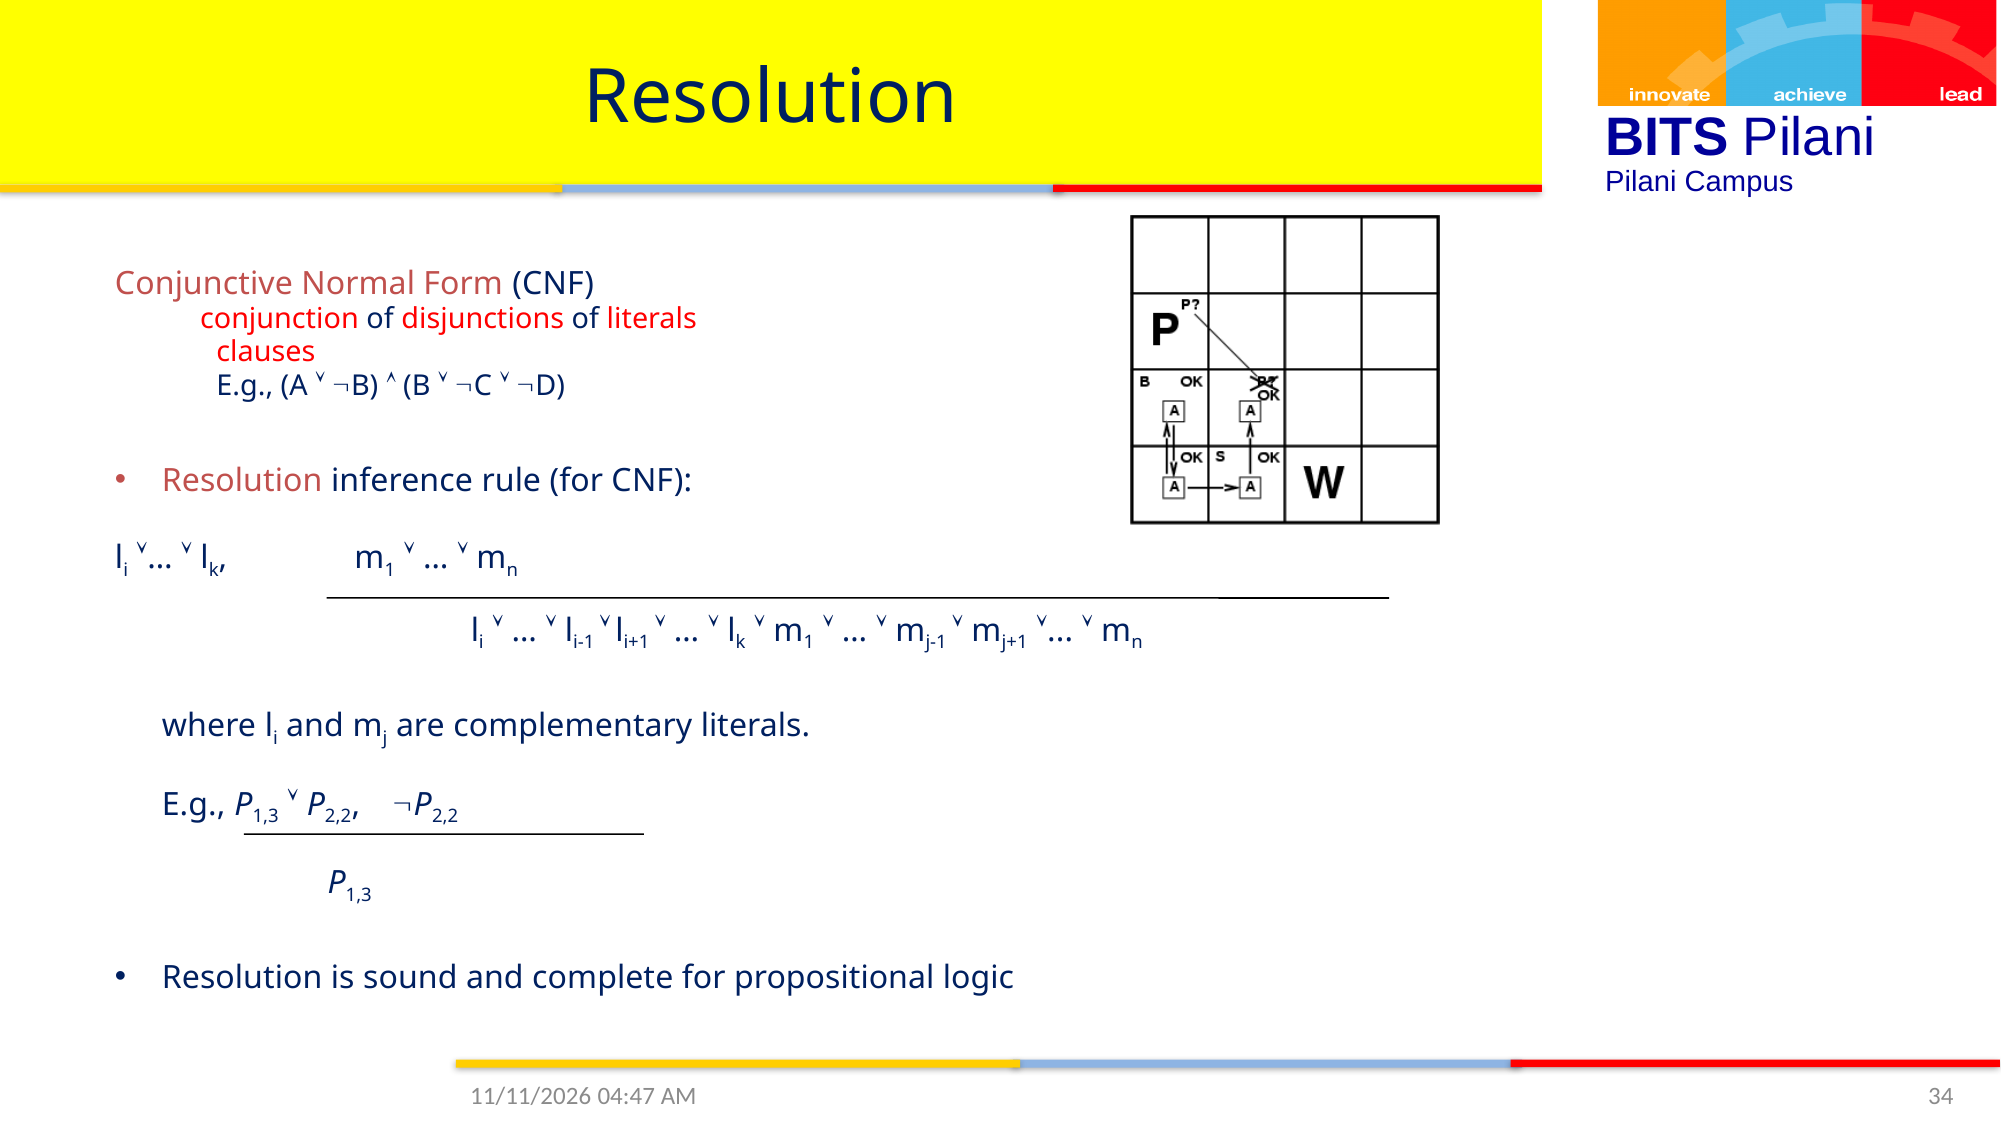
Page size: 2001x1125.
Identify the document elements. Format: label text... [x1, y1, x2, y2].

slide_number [455, 1065, 922, 1125]
slide_number 34 [1749, 1065, 1969, 1125]
picture [1597, 0, 1997, 106]
picture [1129, 214, 1441, 526]
title Resolution [0, 0, 1543, 185]
list Conjunctive Normal Form (CNF) conjunction of disjunctions of literals clauses E.g., (A  B)  (B  C  D) Resolution inference rule (for CNF): li …  lk, m1  …  mn li  …  li-1  li+1  …  lk  m1  …  mj-1  mj+1 ...  mn where li and mj are complementary literals. E.g., P1,3  P2,2, P2,2 P1,3 Resolution is sound and complete for propositional logic [99, 262, 1523, 1006]
